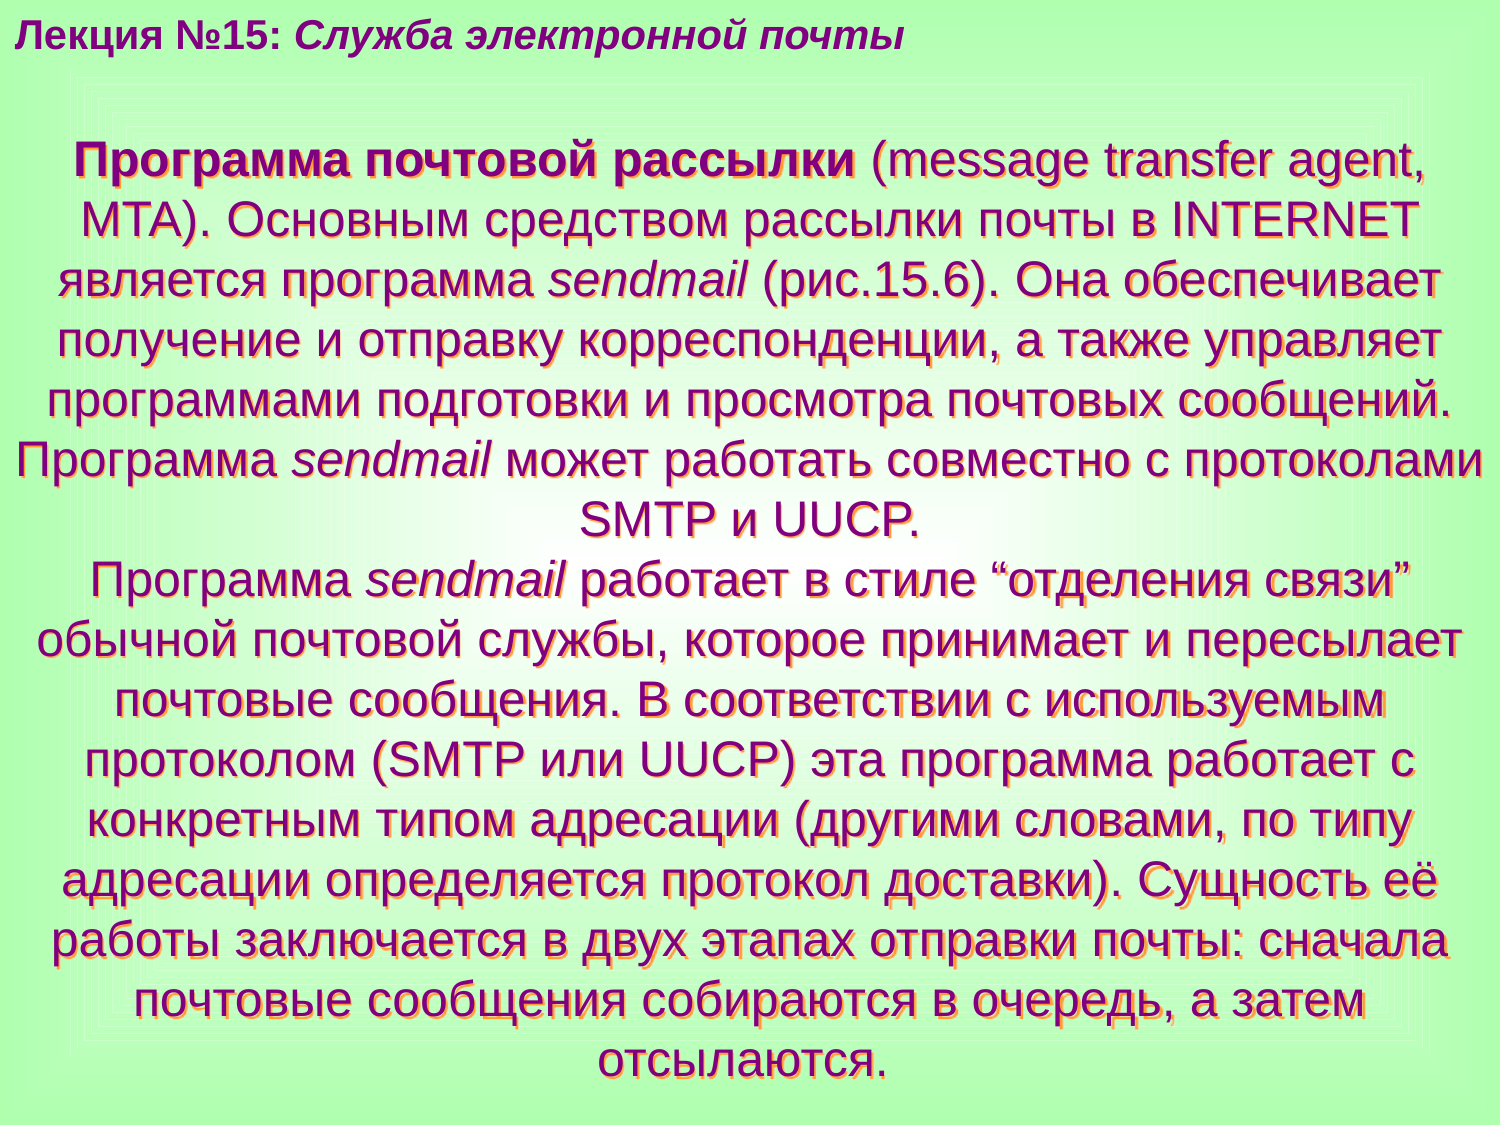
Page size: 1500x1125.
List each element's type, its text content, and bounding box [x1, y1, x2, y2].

text_box Лекция №15: Служба электронной почты [0, 0, 1500, 65]
text_box Программа почтовой рассылки (message transfer agent, MTA). Основным средством рассылки почты в INTERNET является программа sendmail (рис.15.6). Она обеспечивает получение и отправку корреспонденции, а также управляет программами подготовки и просмотра почтовых сообщений. Программа sendmail может работать совместно с протоколами SMTP и UUCP. Программа sendmail работает в стиле “отделения связи” обычной почтовой службы, которое принимает и пересылает почтовые сообщения. В соответствии с используемым протоколом (SMTP или UUCP) эта программа работает с конкретным типом адресации (другими словами, по типу адресации определяется протокол доставки). Сущность её работы заключается в двух этапах отправки почты: сначала почтовые сообщения собираются в очередь, а затем отсылаются. [0, 119, 1500, 1095]
